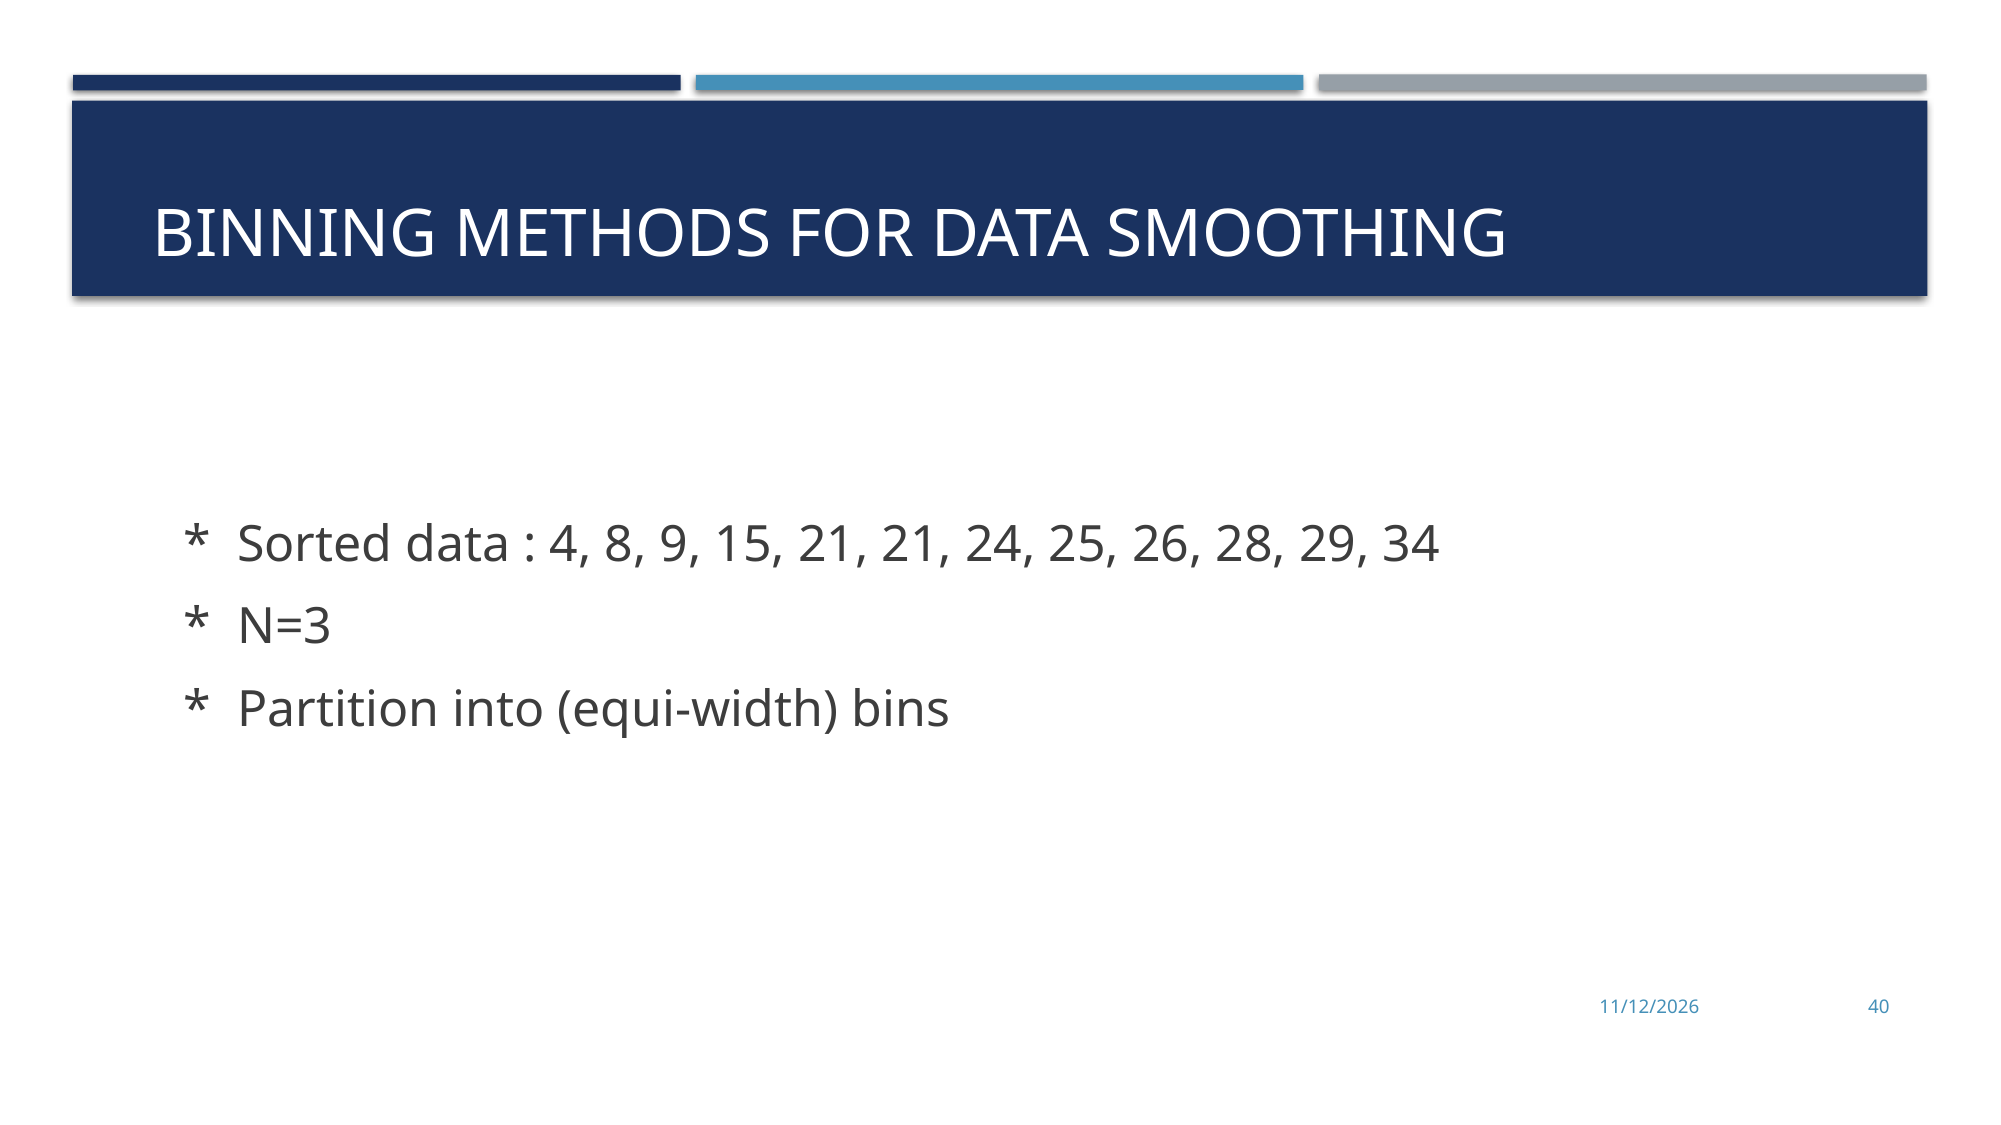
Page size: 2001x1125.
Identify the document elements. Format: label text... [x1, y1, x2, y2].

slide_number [1247, 977, 1715, 1037]
slide_number 40 [1732, 977, 1905, 1037]
title Binning Methods for Data Smoothing [137, 177, 1525, 278]
list * Sorted data : 4, 8, 9, 15, 21, 21, 24, 25, 26, 28, 29, 34 * N=3 * Partition into (equi-width) bins [168, 341, 1459, 1071]
